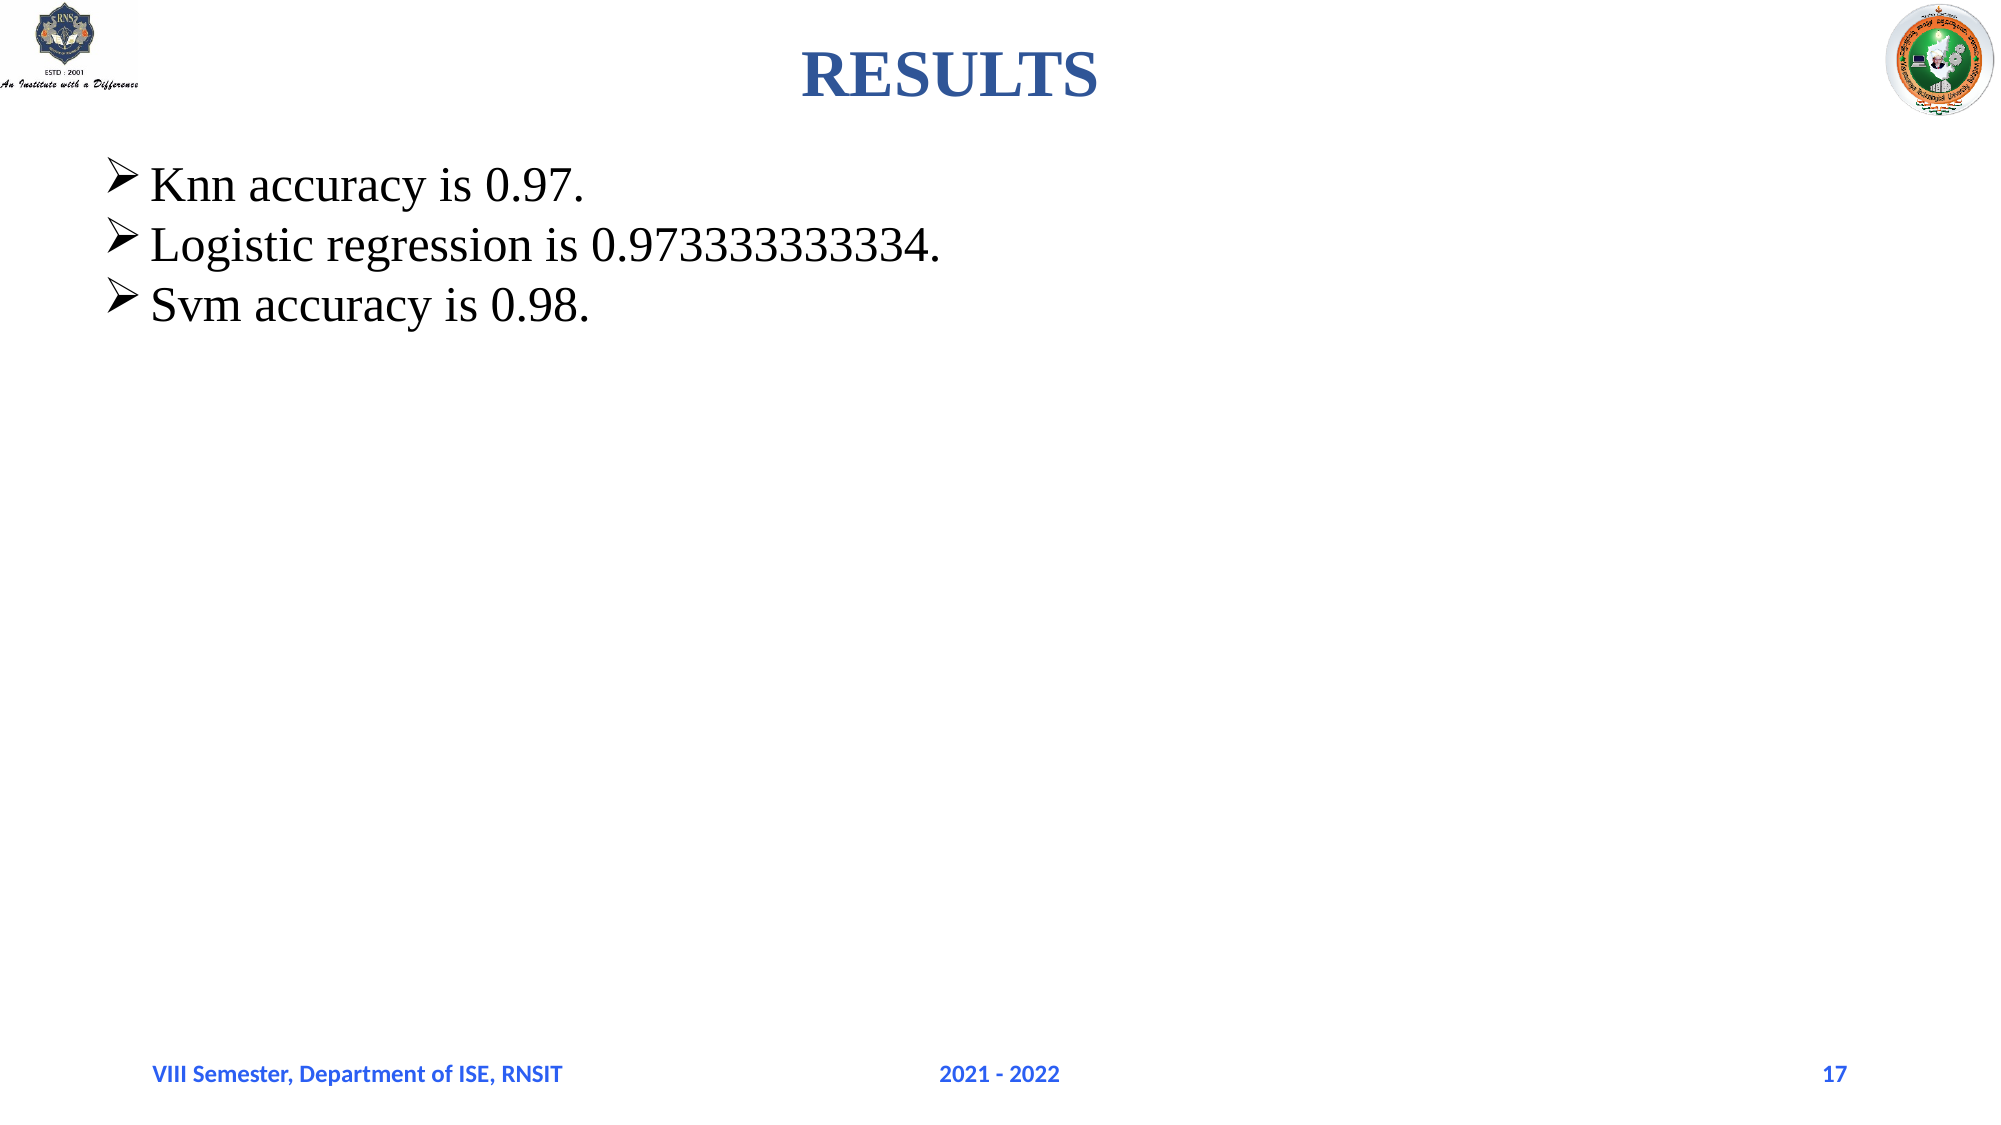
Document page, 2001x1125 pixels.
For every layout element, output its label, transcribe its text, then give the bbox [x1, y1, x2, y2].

title RESULTS [338, 31, 1564, 144]
slide_number VIII Semester, Department of ISE, RNSIT [137, 1042, 662, 1103]
footer 2021 - 2022 [662, 1042, 1338, 1103]
text_box Knn accuracy is 0.97. Logistic regression is 0.973333333334. Svm accuracy is 0.98. [88, 144, 1624, 399]
picture [0, 0, 138, 90]
picture [1882, 2, 1997, 117]
slide_number 17 [1412, 1042, 1863, 1103]
